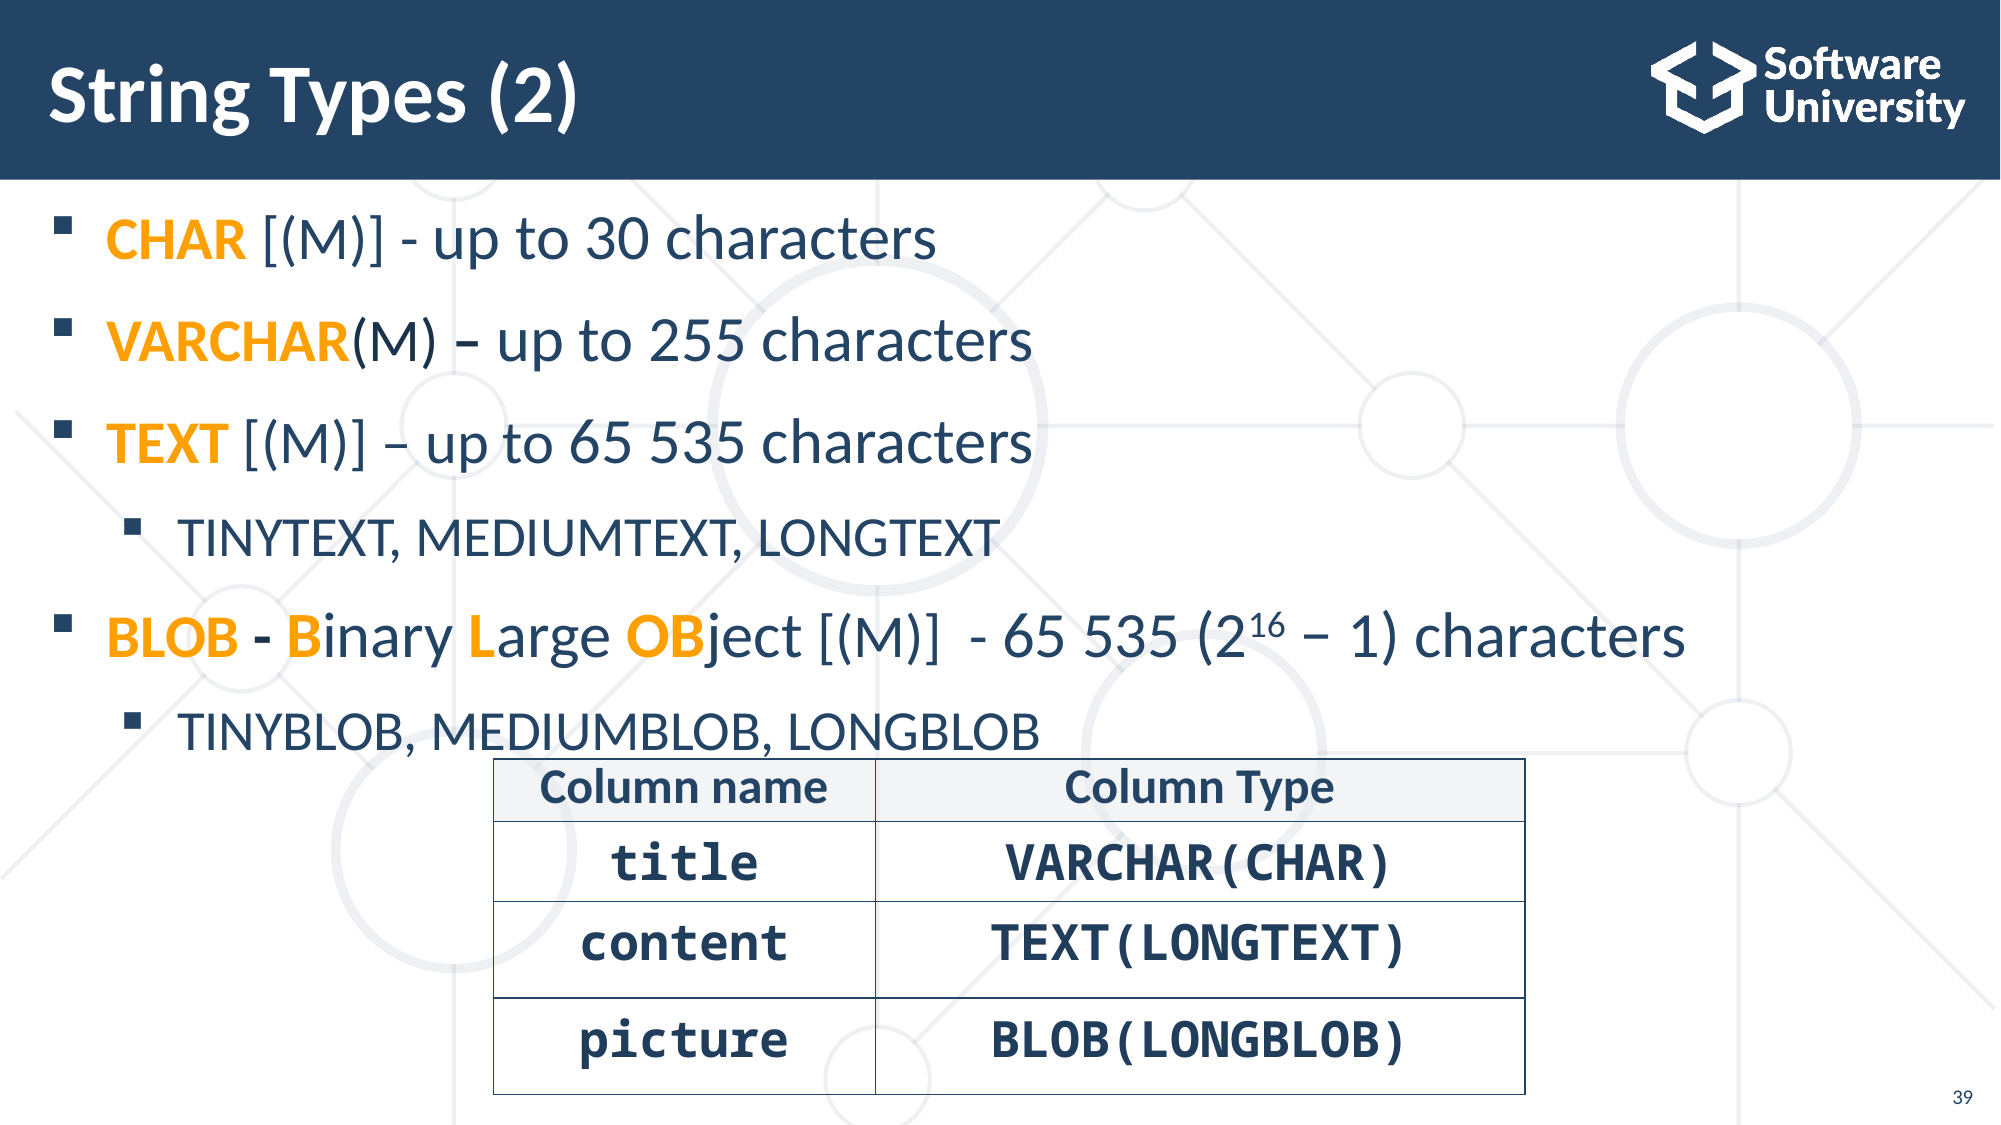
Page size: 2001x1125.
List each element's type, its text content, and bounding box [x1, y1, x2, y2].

list CHAR [(M)] - up to 30 characters VARCHAR(M) – up to 255 characters TEXT [(M)] – up to 65 535 characters TINYTEXT, MEDIUMTEXT, LONGTEXT BLOB - Binary Large OBject [(M)] - 65 535 (216 − 1) characters TINYBLOB, MEDIUMBLOB, LONGBLOB [31, 188, 1968, 773]
table_cell BLOB(LONGBLOB) [876, 999, 1524, 1094]
table_header Column name [494, 760, 875, 821]
table_cell content [494, 902, 875, 997]
table_cell TEXT(LONGTEXT) [876, 902, 1524, 997]
table_cell VARCHAR(CHAR) [876, 822, 1524, 901]
title String Types (2) [31, 16, 1625, 162]
table_header Column Type [876, 760, 1524, 821]
table_cell picture [494, 999, 875, 1094]
slide_number 39 [1927, 1067, 1989, 1117]
picture [1651, 41, 1966, 134]
table_cell title [494, 822, 875, 901]
